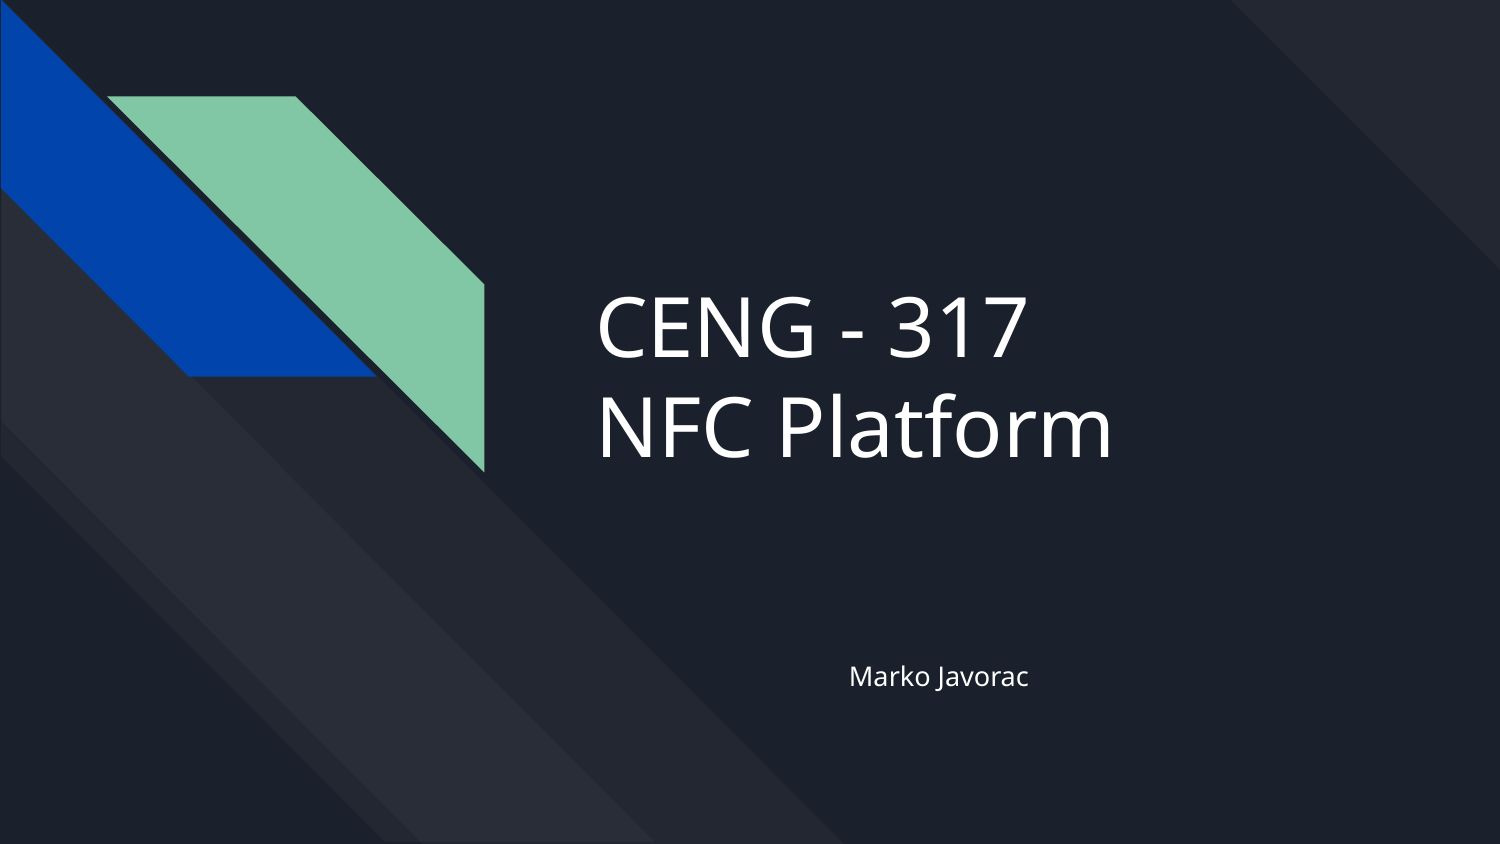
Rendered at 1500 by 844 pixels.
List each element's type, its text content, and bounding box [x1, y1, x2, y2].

subtitle Marko Javorac [833, 643, 1404, 727]
title CENG - 317 NFC Platform [580, 258, 1404, 518]
